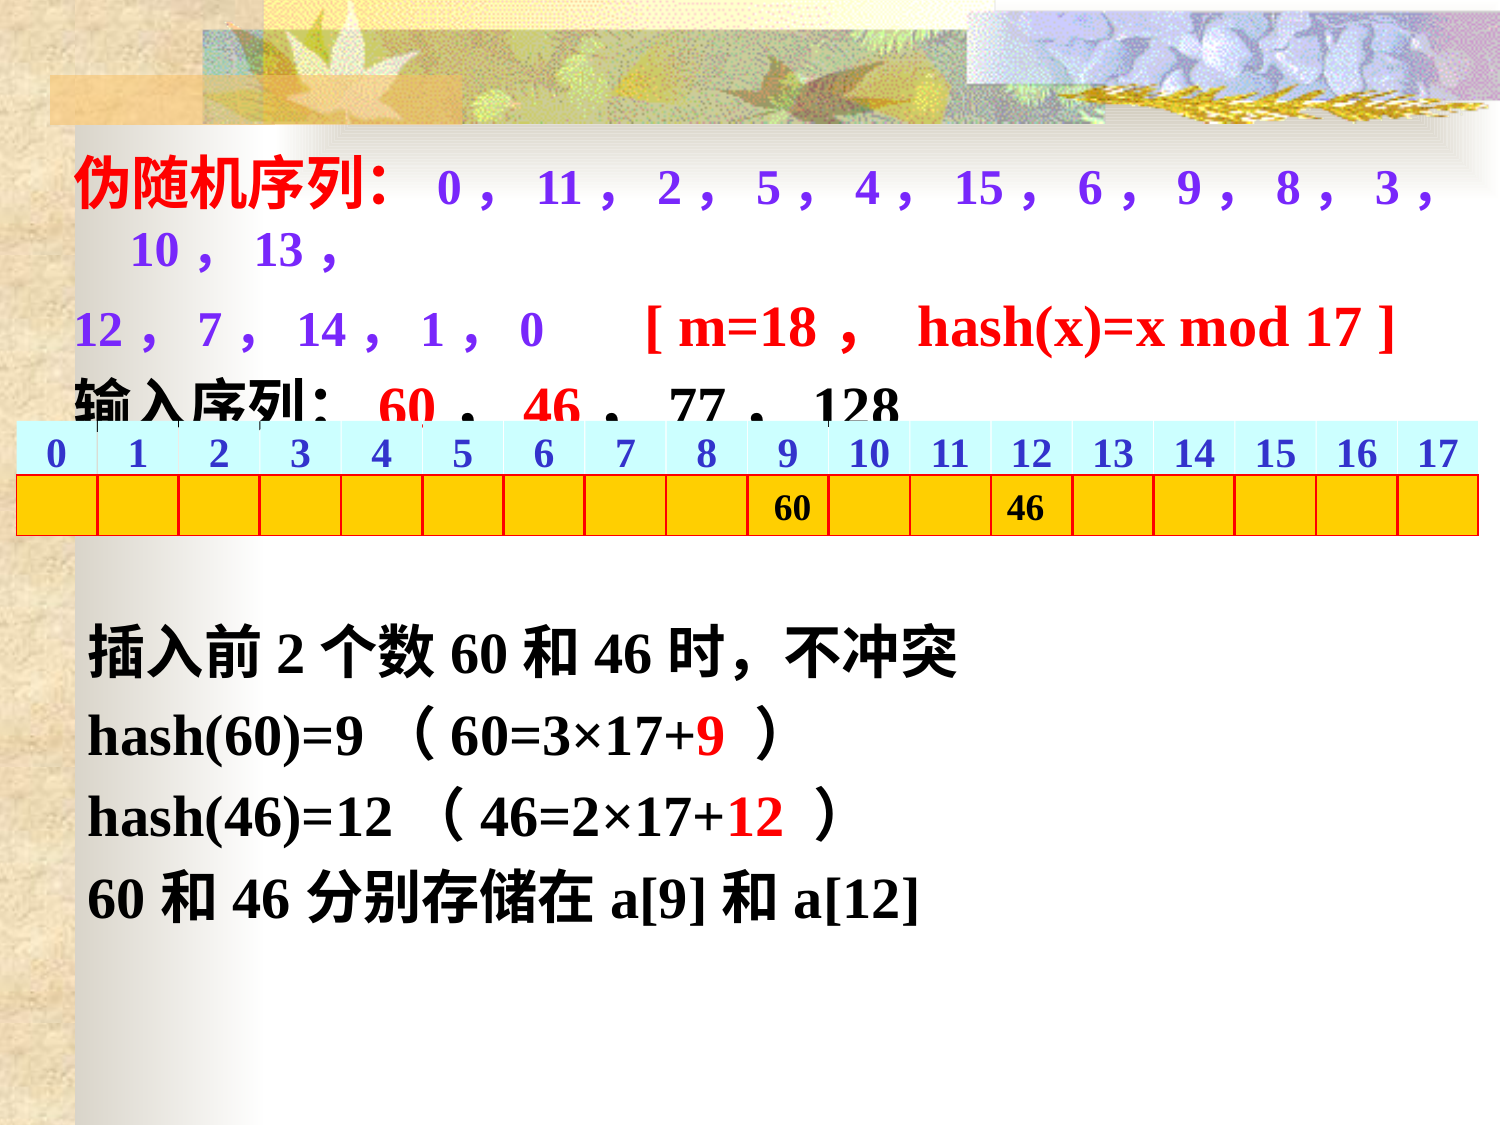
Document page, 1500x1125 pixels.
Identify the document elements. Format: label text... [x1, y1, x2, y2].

text_box 伪随机序列：0，11，2，5，4，15，6，9，8，3，10，13， 12，7，14，1，0 [ m=18， hash(x)=x mod 17 ] 输入序列：60，46，77，128 [58, 138, 1500, 398]
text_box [764, 483, 1050, 528]
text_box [16, 420, 1479, 536]
text_box 插入前2个数60和46时，不冲突 hash(60)=9（60=3×17+9 ） hash(46)=12（46=2×17+12 ） 60和46分别存储在a[9]和a[12] [72, 607, 1159, 938]
picture [0, 0, 1500, 1125]
